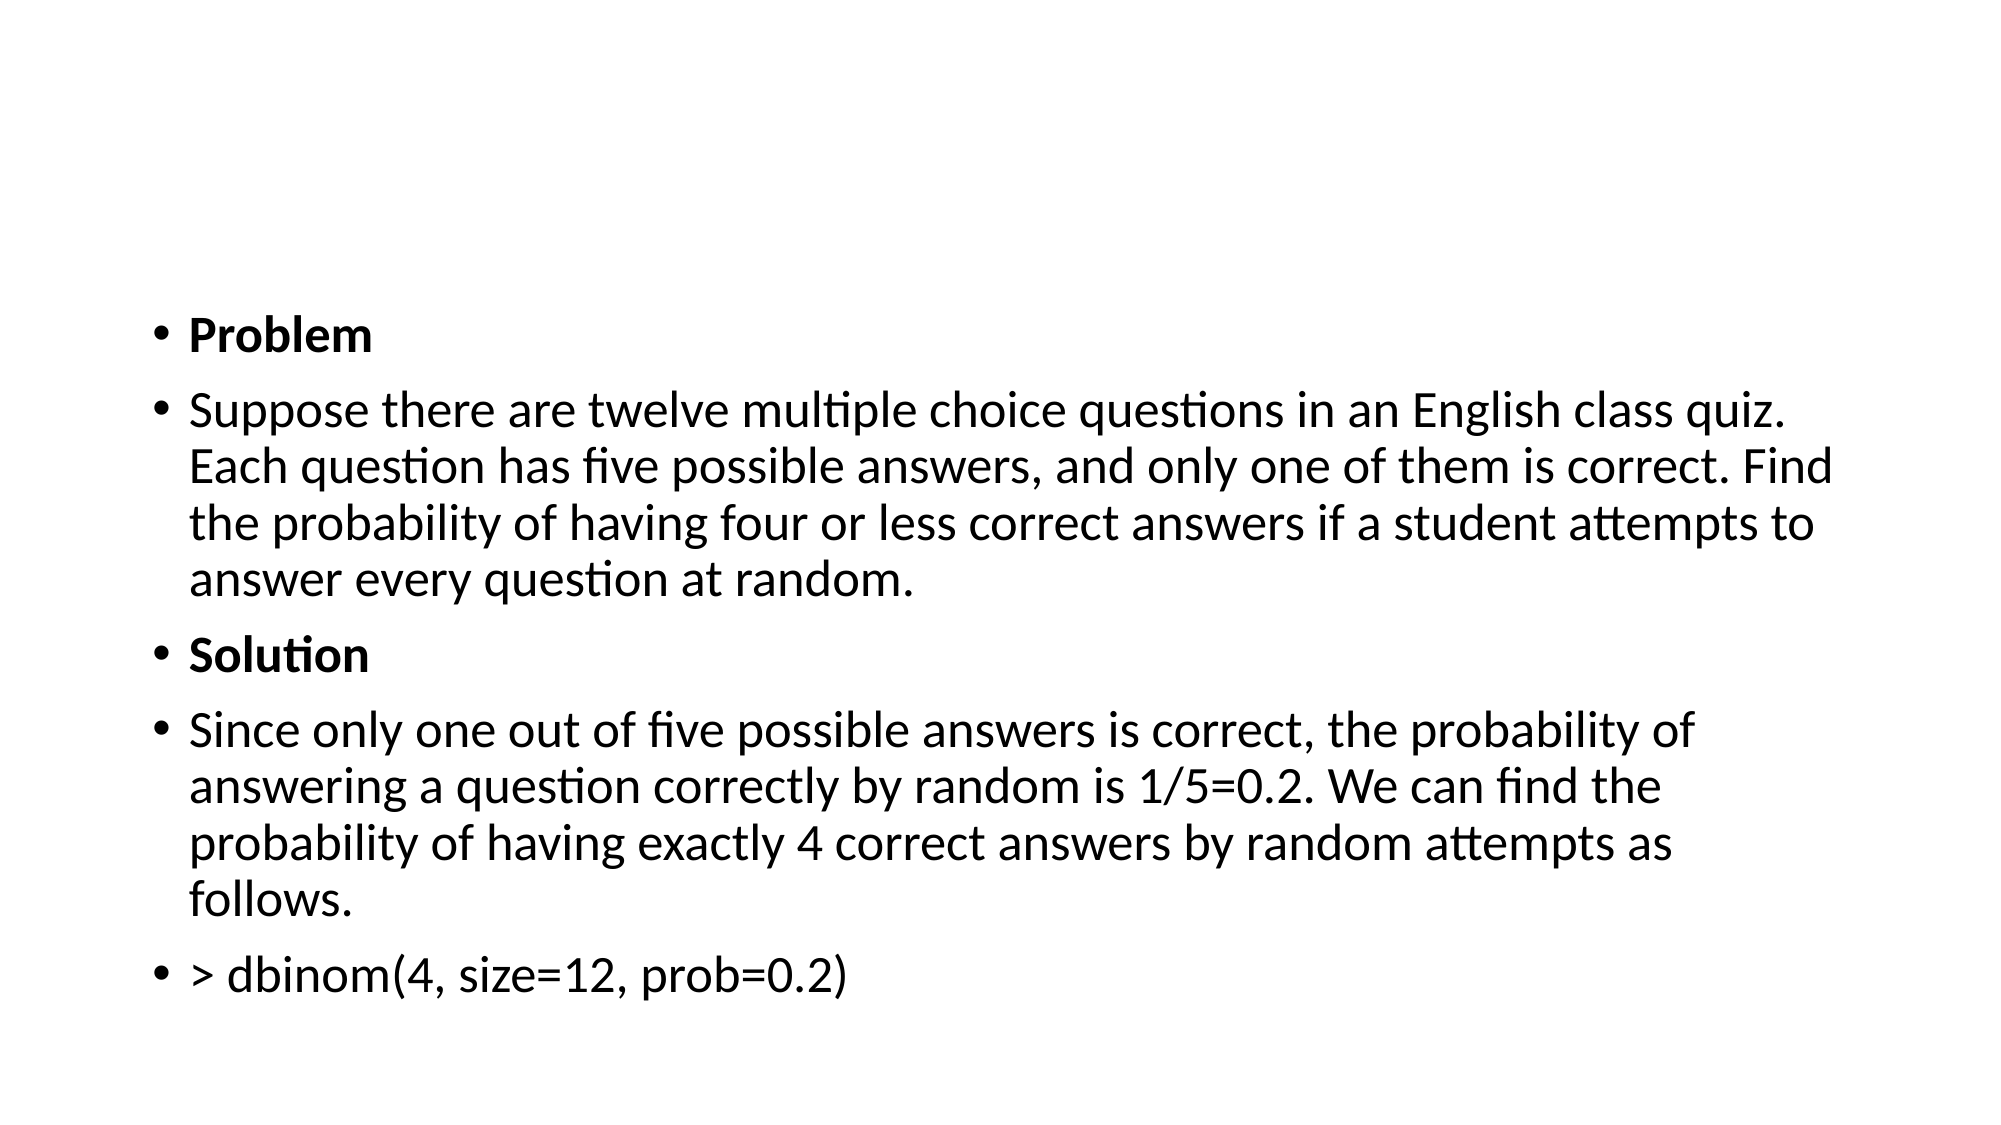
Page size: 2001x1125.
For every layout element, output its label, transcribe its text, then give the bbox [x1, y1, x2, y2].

list Problem Suppose there are twelve multiple choice questions in an English class quiz. Each question has five possible answers, and only one of them is correct. Find the probability of having four or less correct answers if a student attempts to answer every question at random. Solution Since only one out of five possible answers is correct, the probability of answering a question correctly by random is 1/5=0.2. We can find the probability of having exactly 4 correct answers by random attempts as follows. > dbinom(4, size=12, prob=0.2) [137, 299, 1863, 1014]
